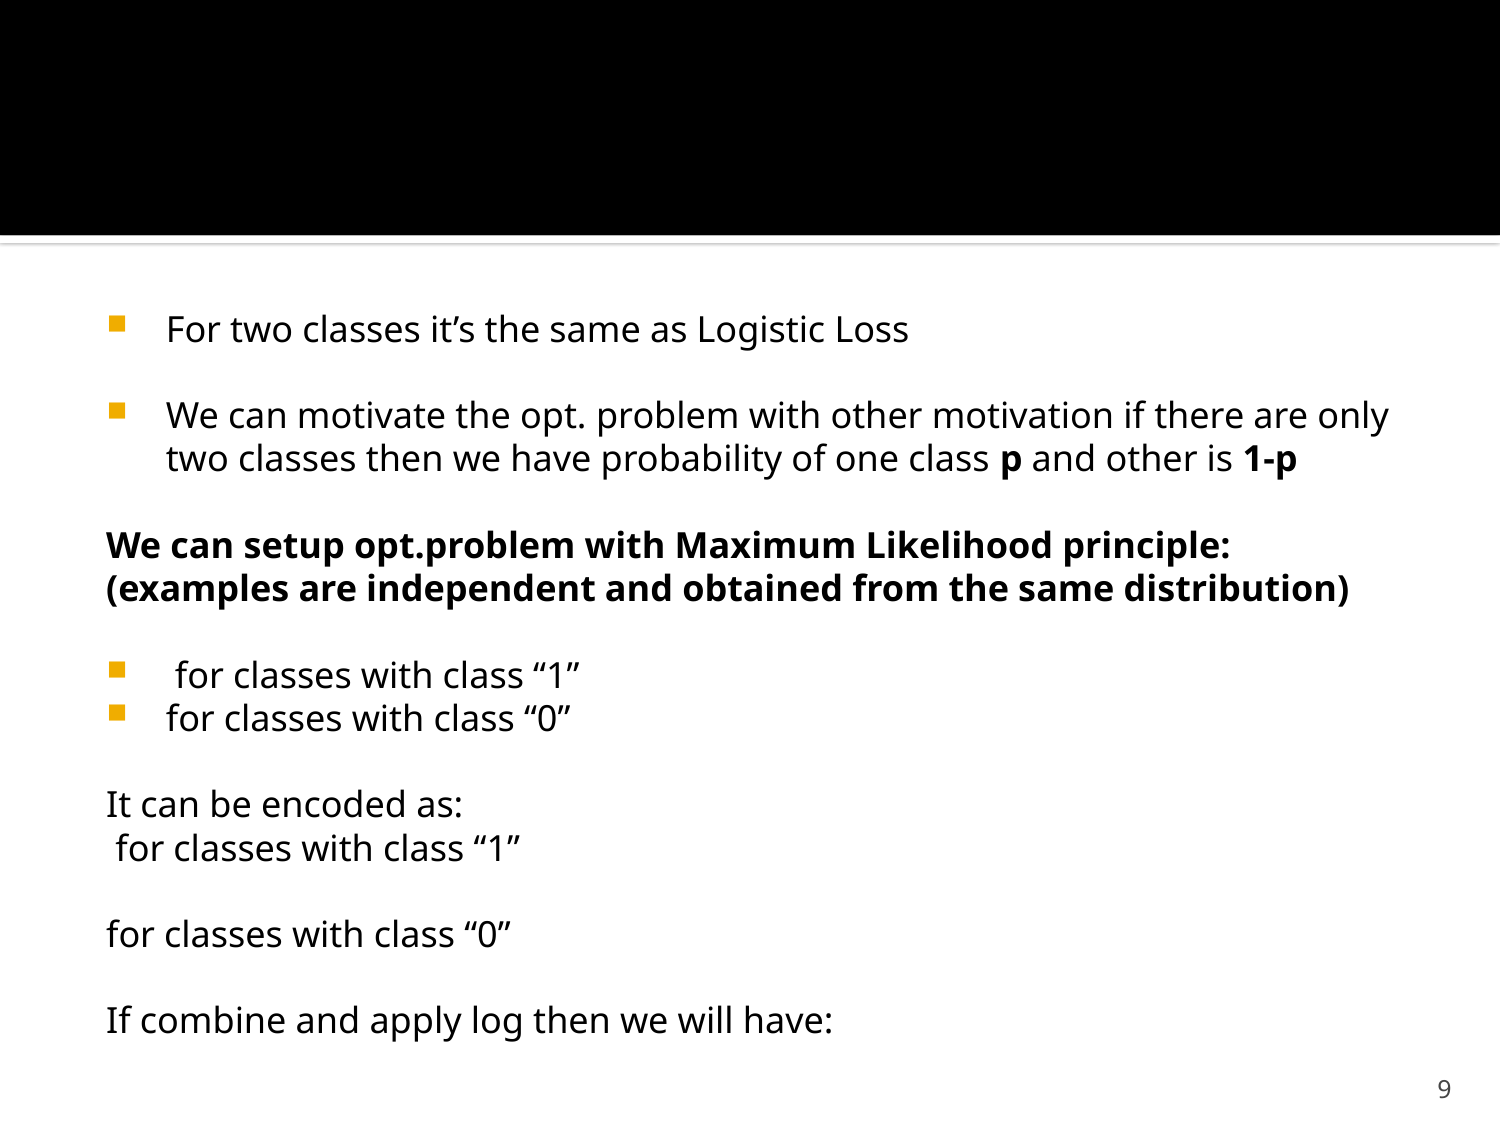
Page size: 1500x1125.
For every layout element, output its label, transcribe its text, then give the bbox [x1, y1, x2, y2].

slide_number 9 [1345, 1062, 1467, 1108]
